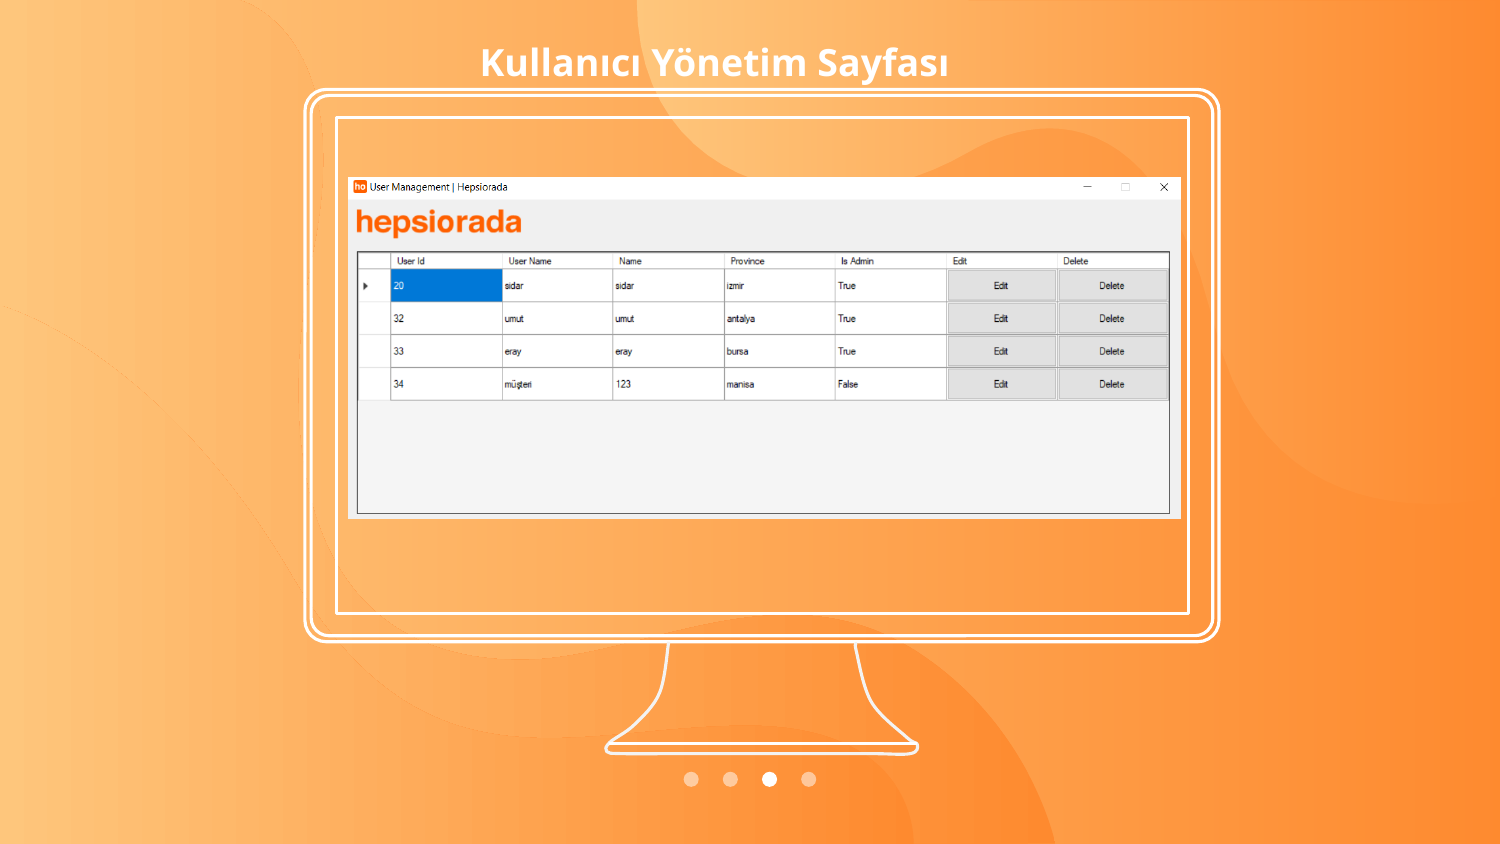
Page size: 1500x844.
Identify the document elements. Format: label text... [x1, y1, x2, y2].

title Kullanıcı Yönetim Sayfası [464, 24, 1036, 87]
picture [347, 177, 1182, 520]
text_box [304, 89, 1220, 755]
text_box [683, 771, 817, 788]
